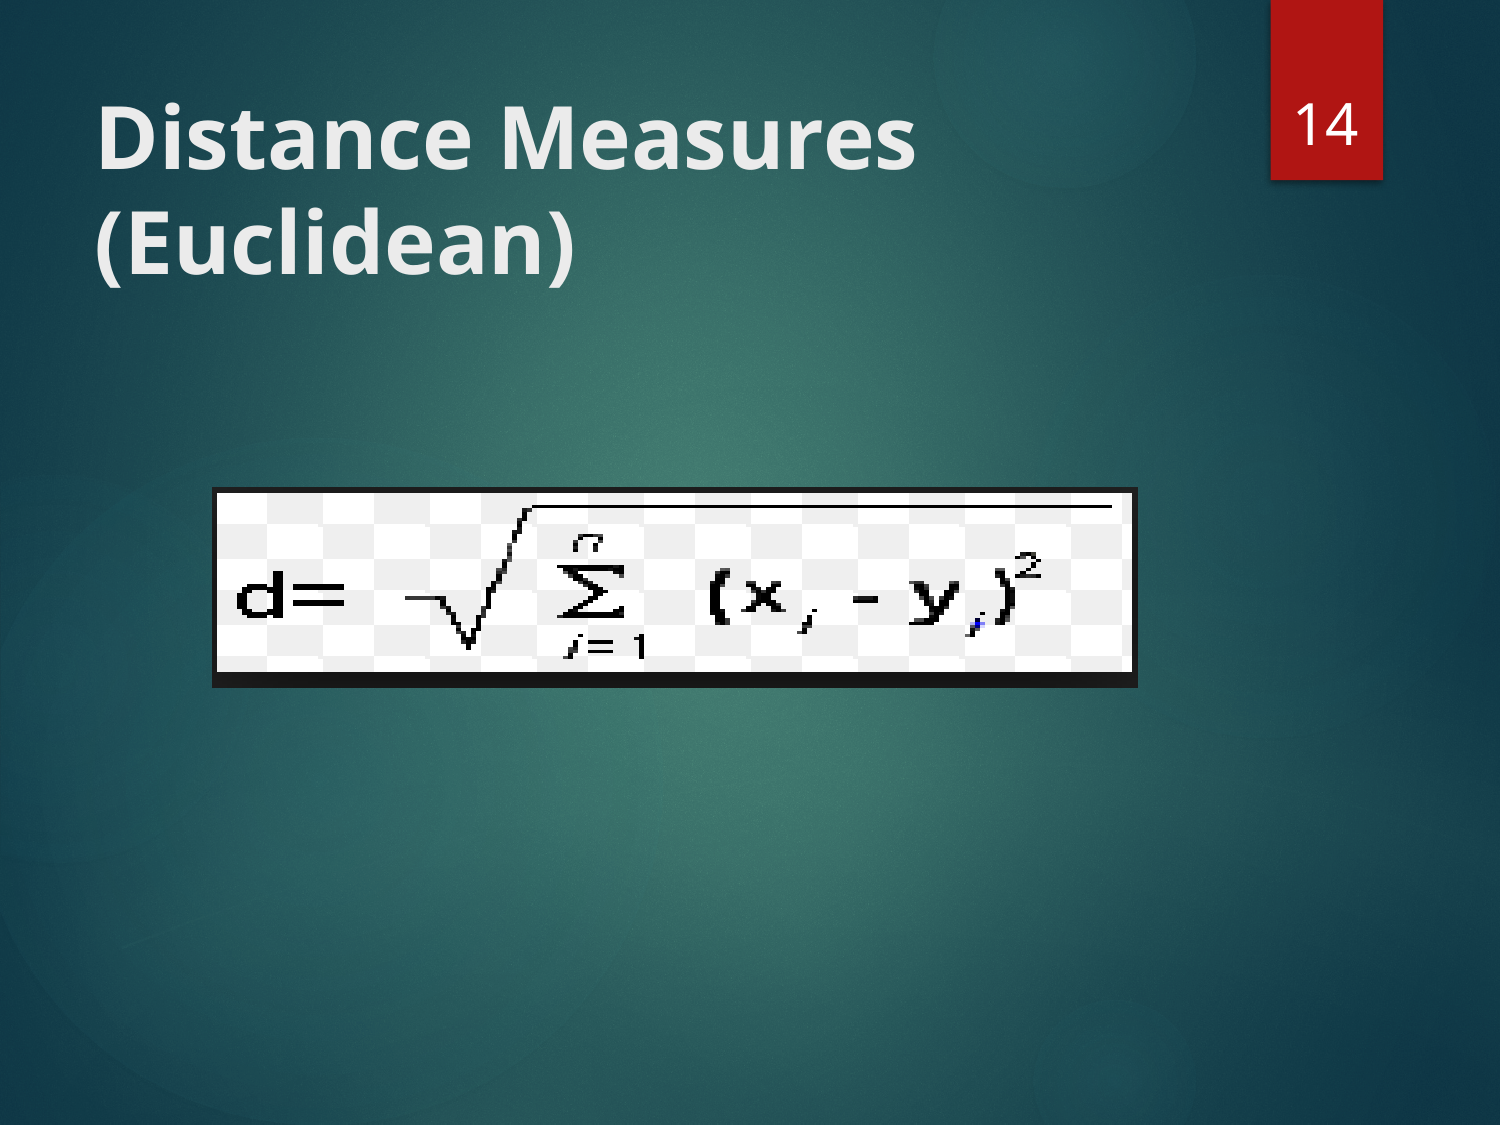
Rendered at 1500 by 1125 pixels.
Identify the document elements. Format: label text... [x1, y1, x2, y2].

picture [212, 487, 1138, 688]
list [75, 324, 1413, 1050]
title Distance Measures (Euclidean) [79, 74, 1237, 304]
slide_number 14 [1273, 48, 1378, 175]
